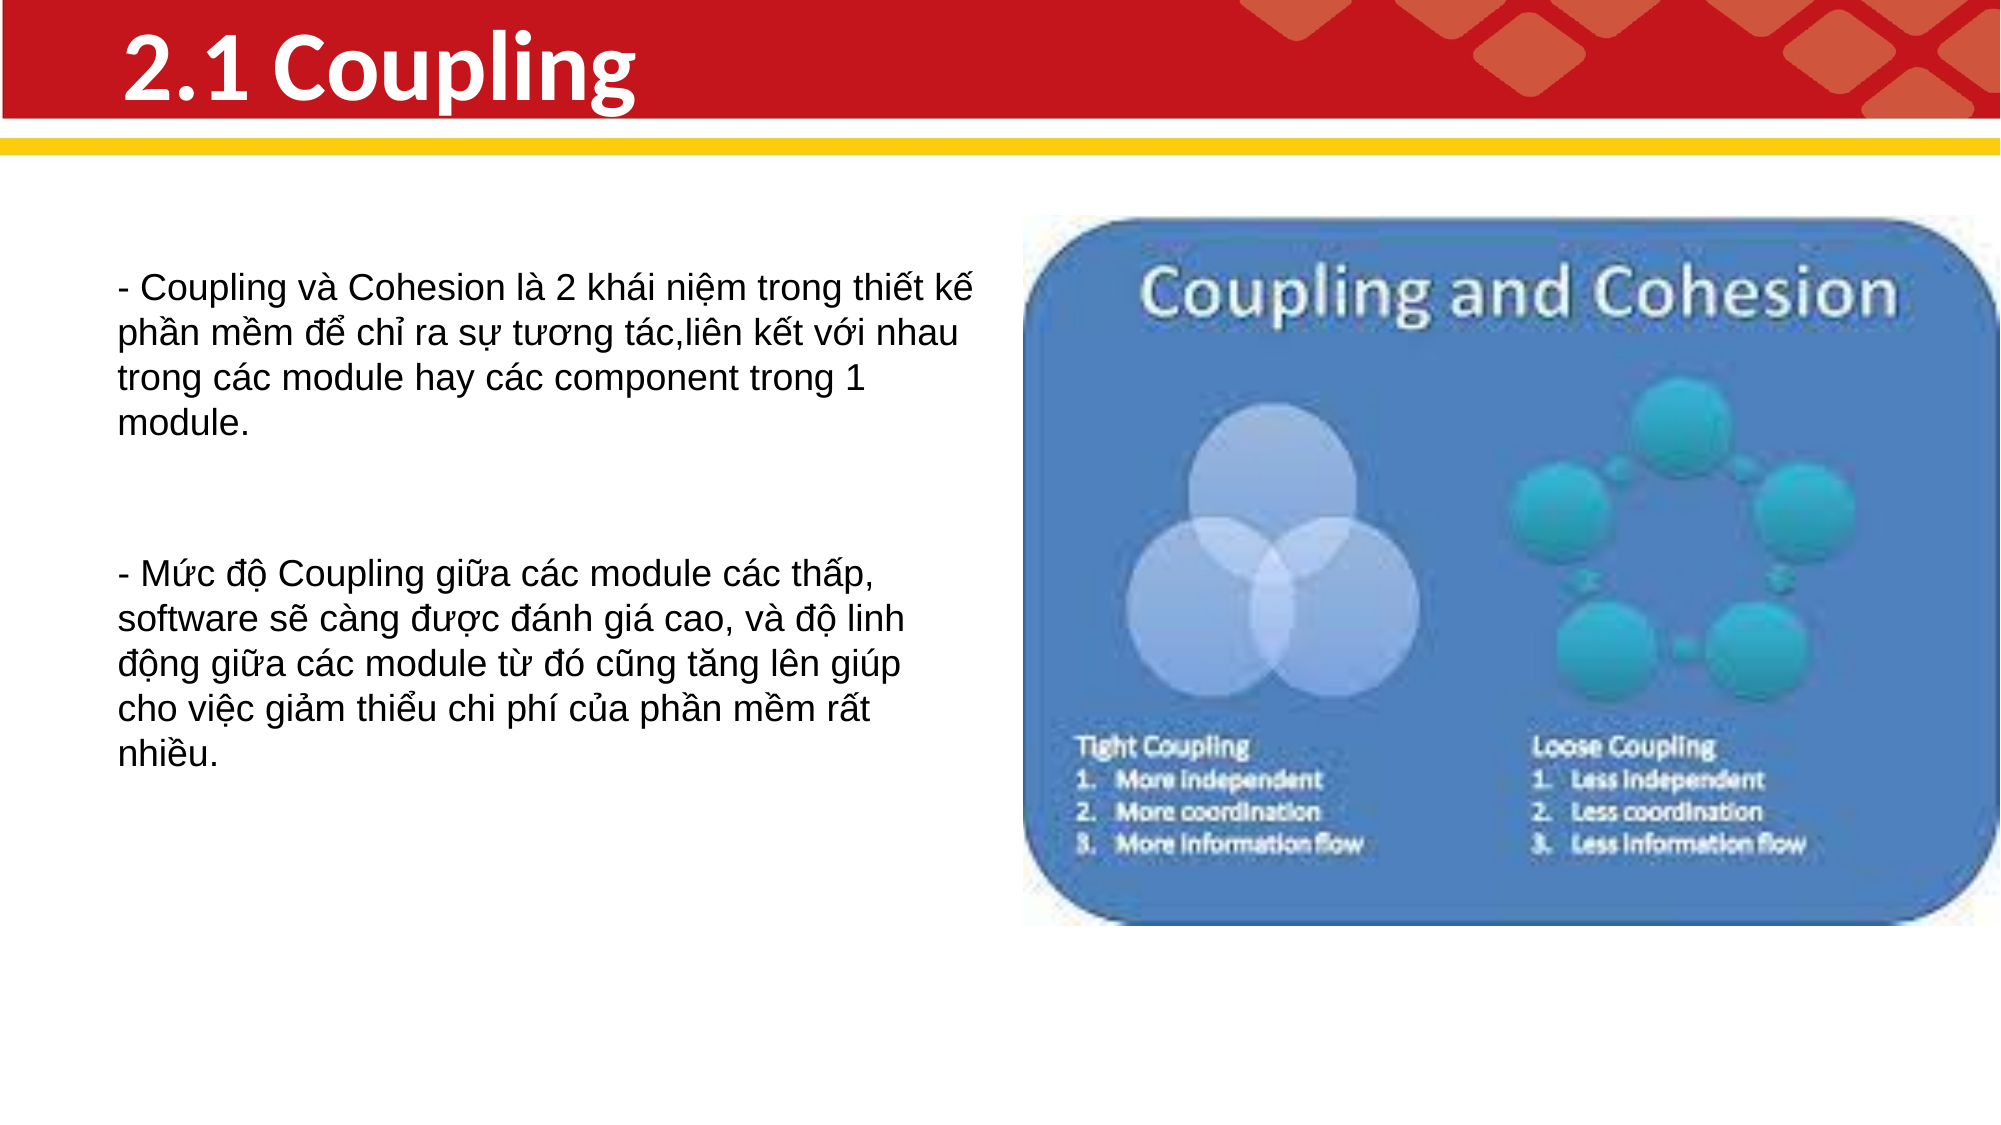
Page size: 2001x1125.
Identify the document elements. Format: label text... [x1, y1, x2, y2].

text_box - Mức độ Coupling giữa các module các thấp, software sẽ càng được đánh giá cao, và độ linh động giữa các module từ đó cũng tăng lên giúp cho việc giảm thiểu chi phí của phần mềm rất nhiều. [102, 541, 989, 782]
text_box 2.1 Coupling [102, 0, 1859, 178]
picture [0, 0, 2001, 1125]
text_box - Coupling và Cohesion là 2 khái niệm trong thiết kế phần mềm để chỉ ra sự tương tác,liên kết với nhau trong các module hay các component trong 1 module. [102, 255, 999, 451]
